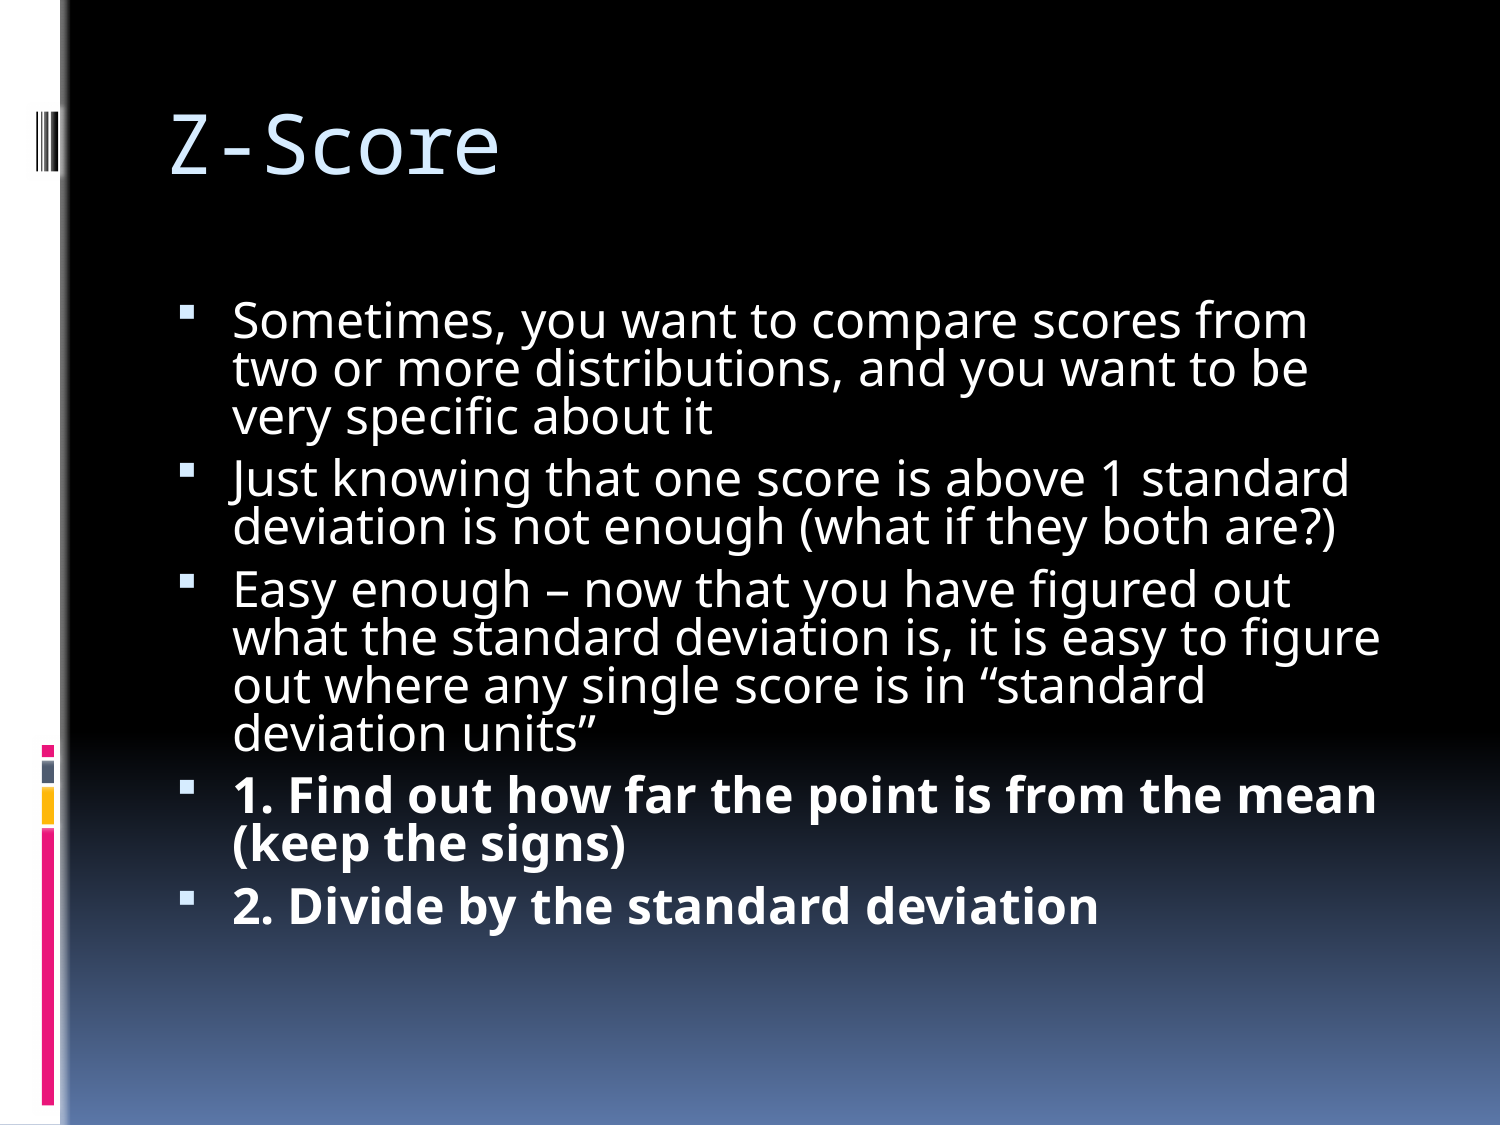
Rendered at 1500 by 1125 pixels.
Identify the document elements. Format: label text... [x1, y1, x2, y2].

title Z-Score [150, 83, 1425, 234]
list Sometimes, you want to compare scores from two or more distributions, and you want to be very specific about it Just knowing that one score is above 1 standard deviation is not enough (what if they both are?) Easy enough – now that you have figured out what the standard deviation is, it is easy to figure out where any single score is in “standard deviation units” 1. Find out how far the point is from the mean (keep the signs) 2. Divide by the standard deviation [150, 292, 1425, 1043]
